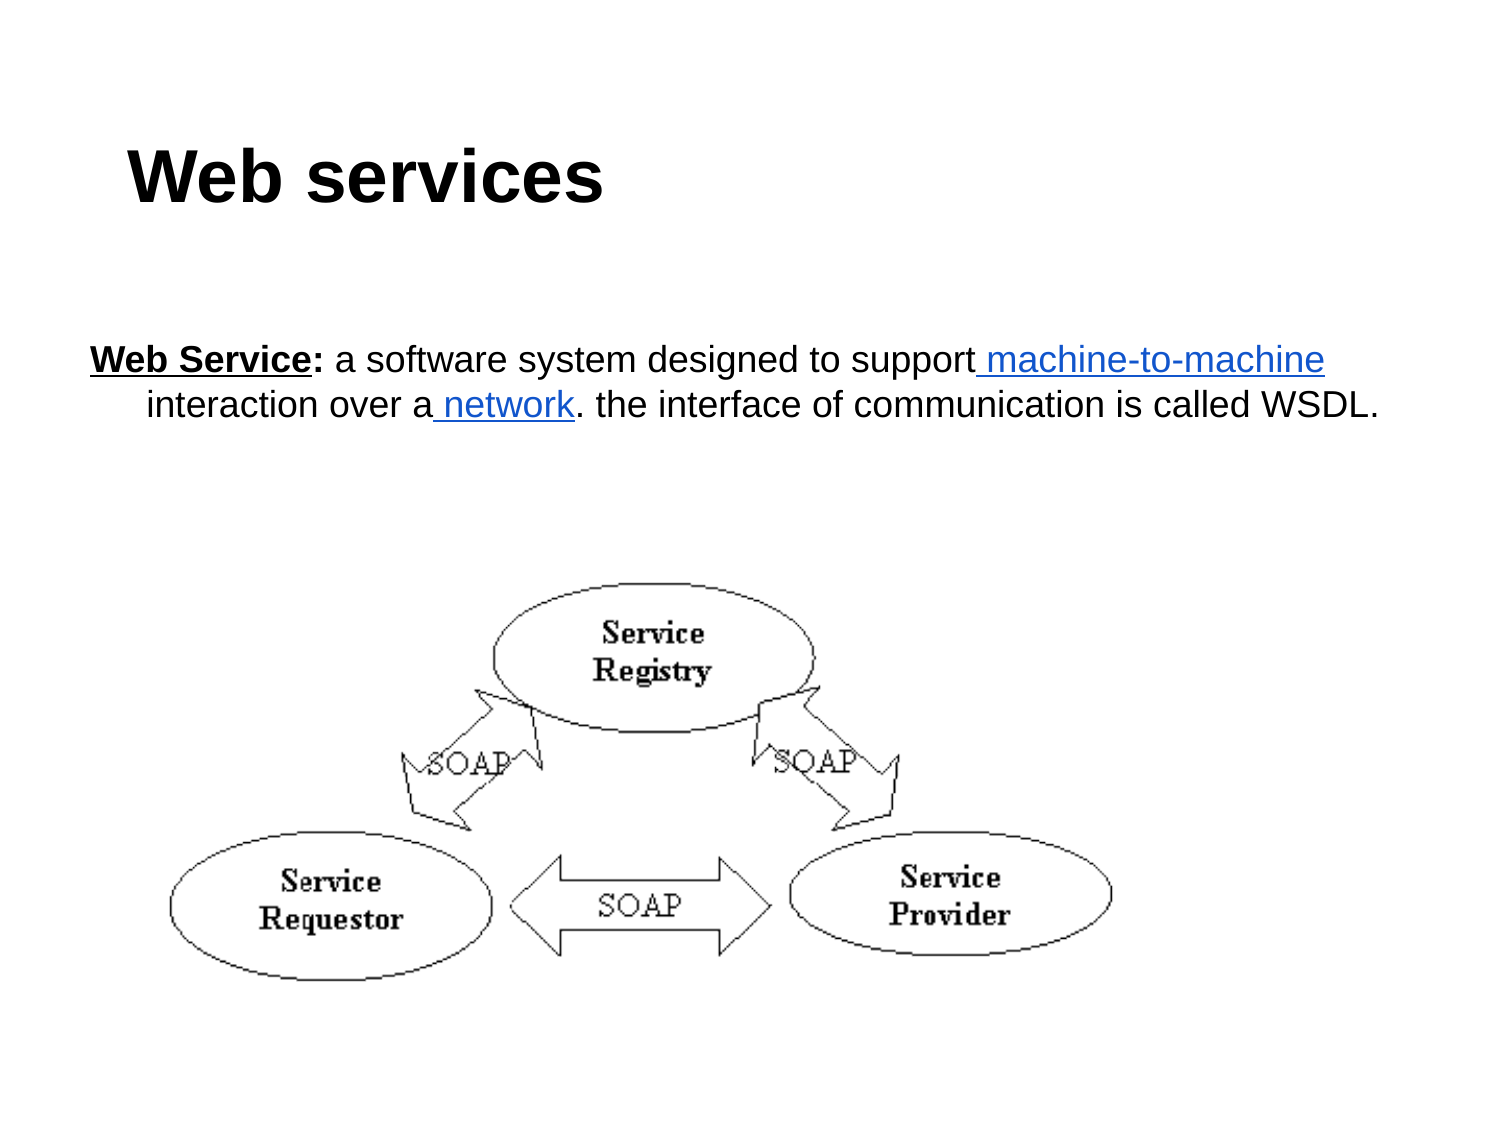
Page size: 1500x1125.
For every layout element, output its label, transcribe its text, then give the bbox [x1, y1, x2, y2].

title Web services [75, 45, 1425, 233]
text_box [95, 577, 1136, 987]
list Web Service: a software system designed to support machine-to-machine interaction over a network. the interface of communication is called WSDL. [75, 262, 1425, 1078]
